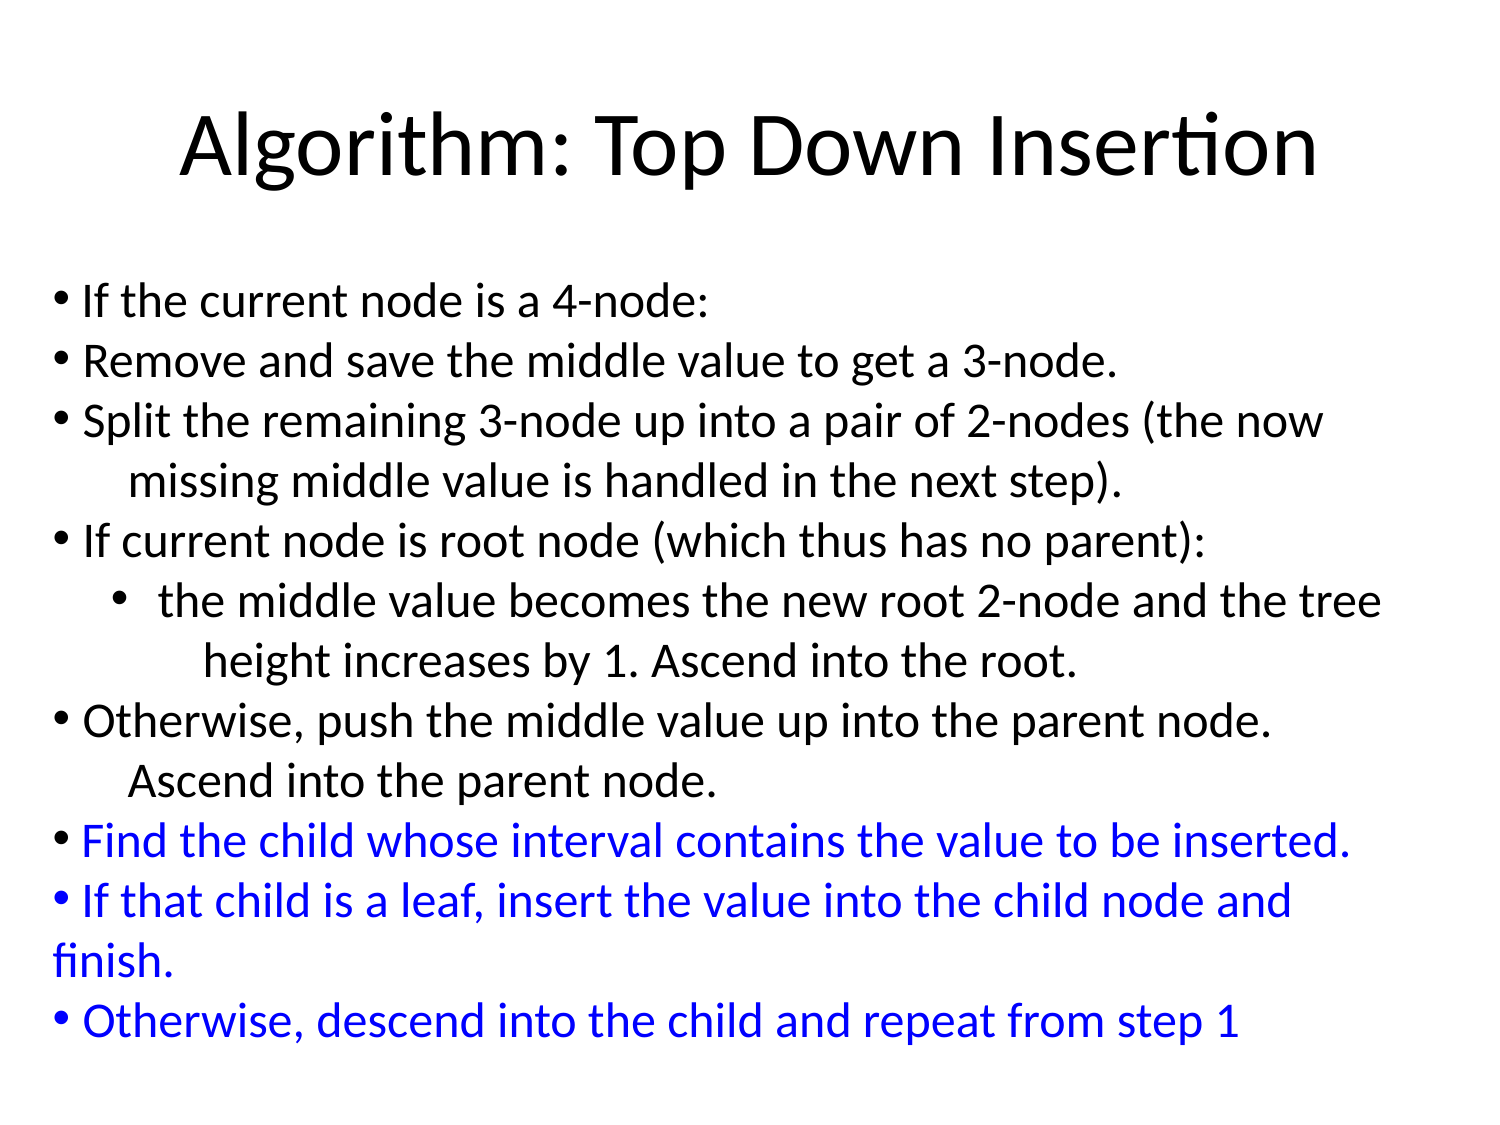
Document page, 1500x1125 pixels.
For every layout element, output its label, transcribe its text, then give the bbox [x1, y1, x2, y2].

title Algorithm: Top Down Insertion [75, 45, 1425, 200]
text_box If the current node is a 4-node: Remove and save the middle value to get a 3-node. Split the remaining 3-node up into a pair of 2-nodes (the now missing middle value is handled in the next step). If current node is root node (which thus has no parent): the middle value becomes the new root 2-node and the tree height increases by 1. Ascend into the root. Otherwise, push the middle value up into the parent node. Ascend into the parent node. Find the child whose interval contains the value to be inserted. If that child is a leaf, insert the value into the child node and finish. Otherwise, descend into the child and repeat from step 1 [37, 200, 1425, 1125]
